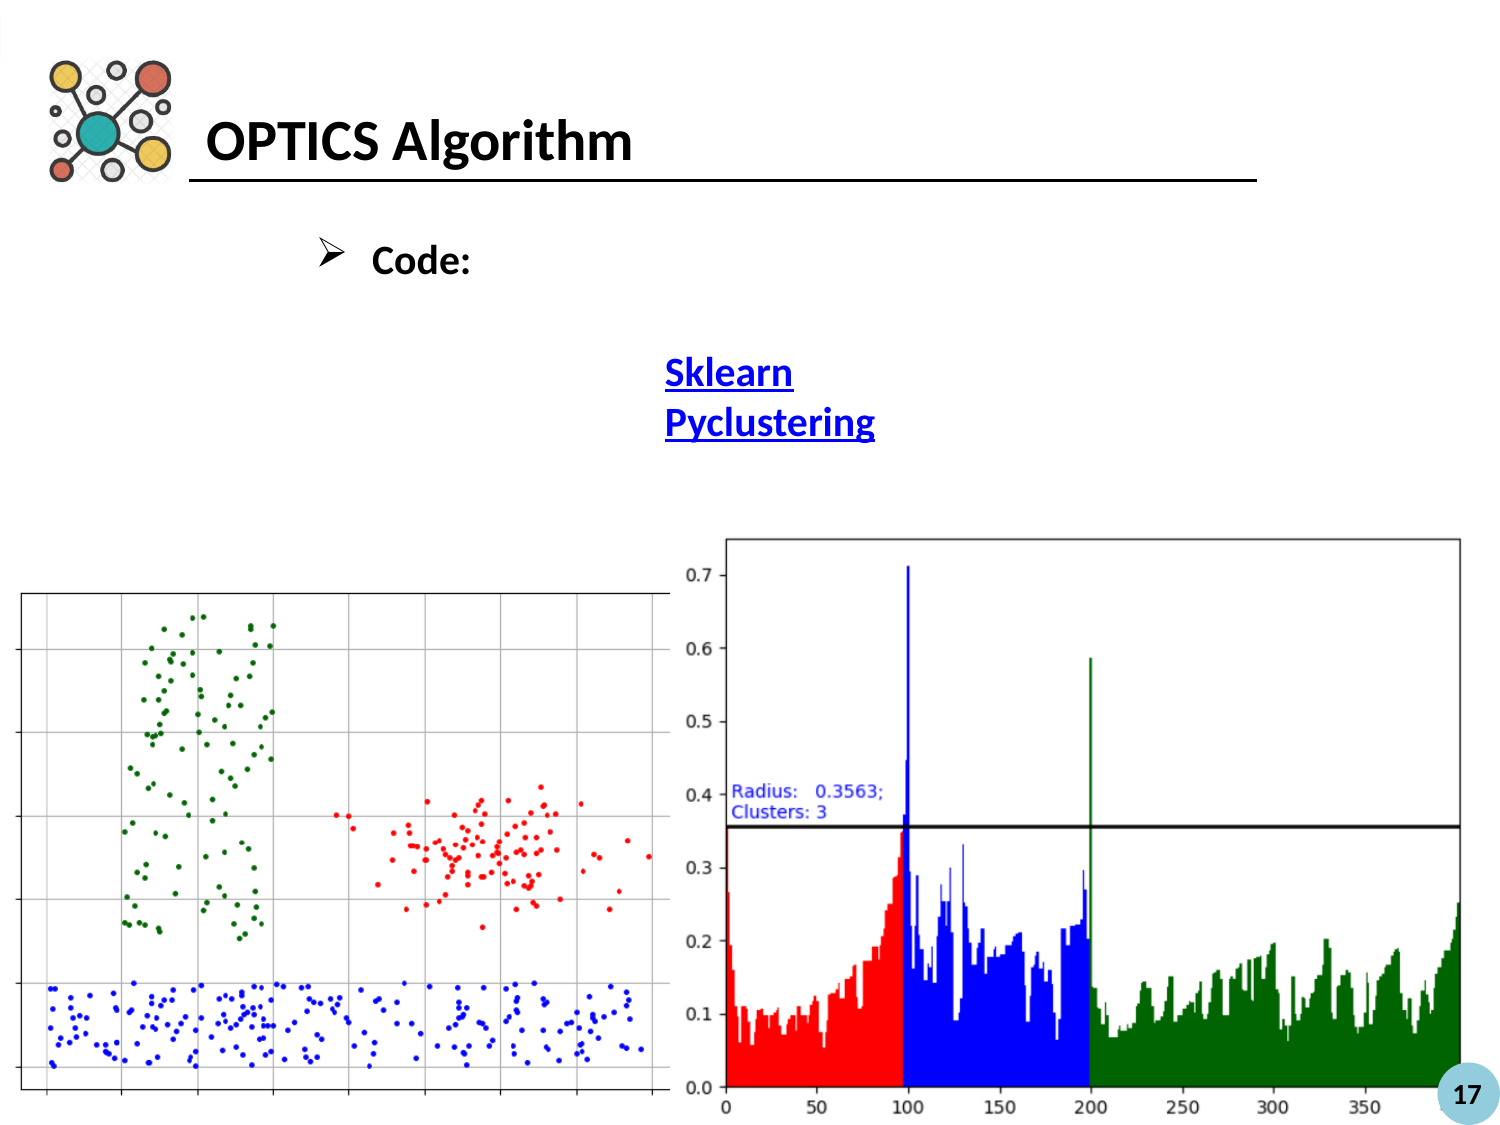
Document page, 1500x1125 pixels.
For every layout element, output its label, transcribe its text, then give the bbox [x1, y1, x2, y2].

picture [45, 55, 176, 186]
text_box Code: [300, 224, 487, 290]
text_box 17 [1491, 1068, 1500, 1119]
text_box Sklearn Pyclustering [574, 337, 1325, 453]
picture [12, 520, 1488, 1125]
text_box OPTICS Algorithm [192, 95, 650, 179]
